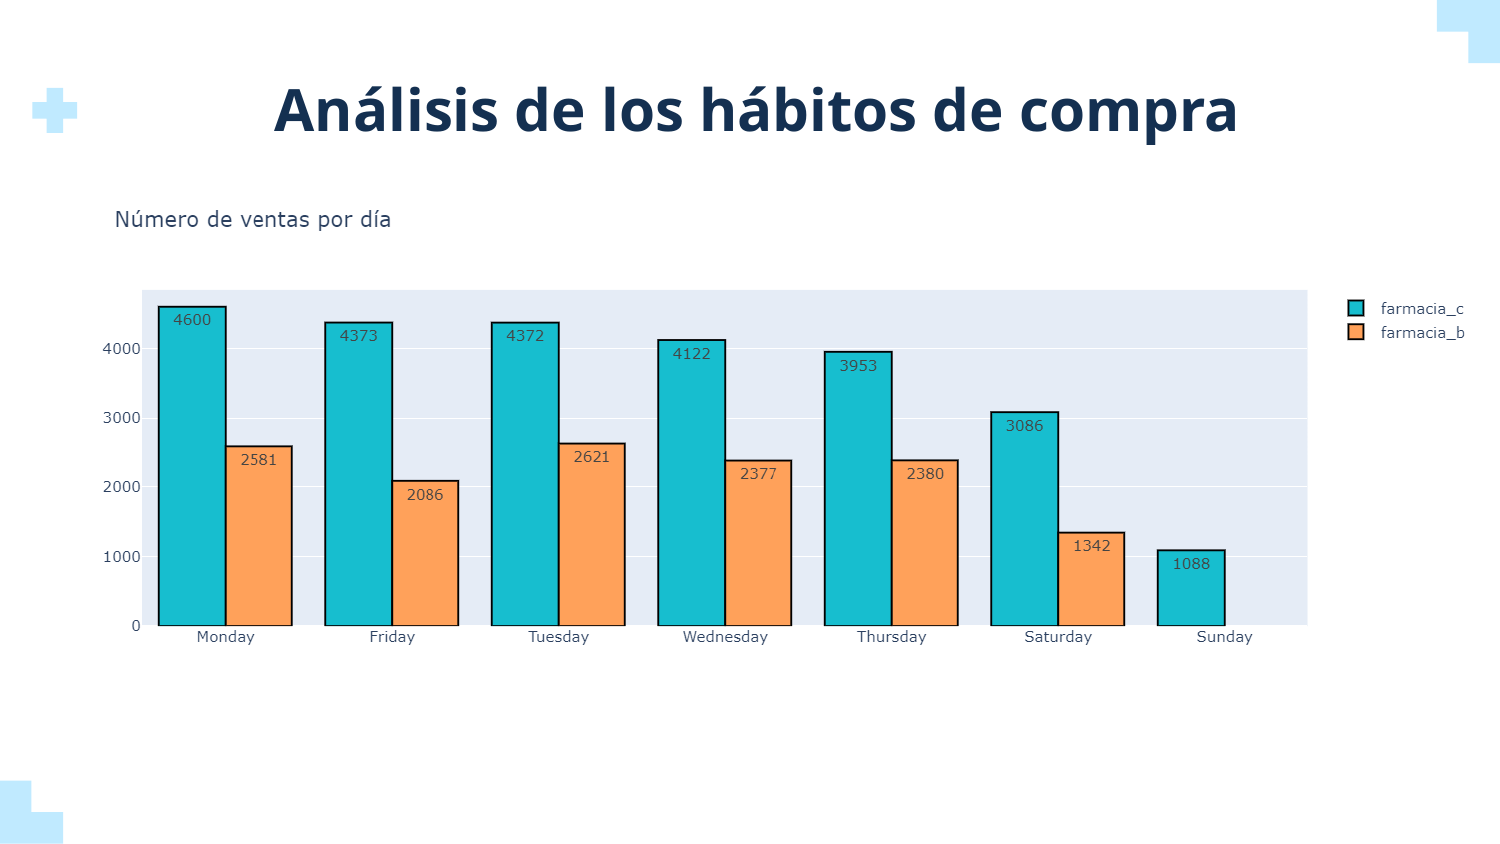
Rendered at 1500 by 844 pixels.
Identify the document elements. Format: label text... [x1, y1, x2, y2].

title Análisis de los hábitos de compra [118, 72, 1382, 148]
picture [83, 196, 1465, 670]
